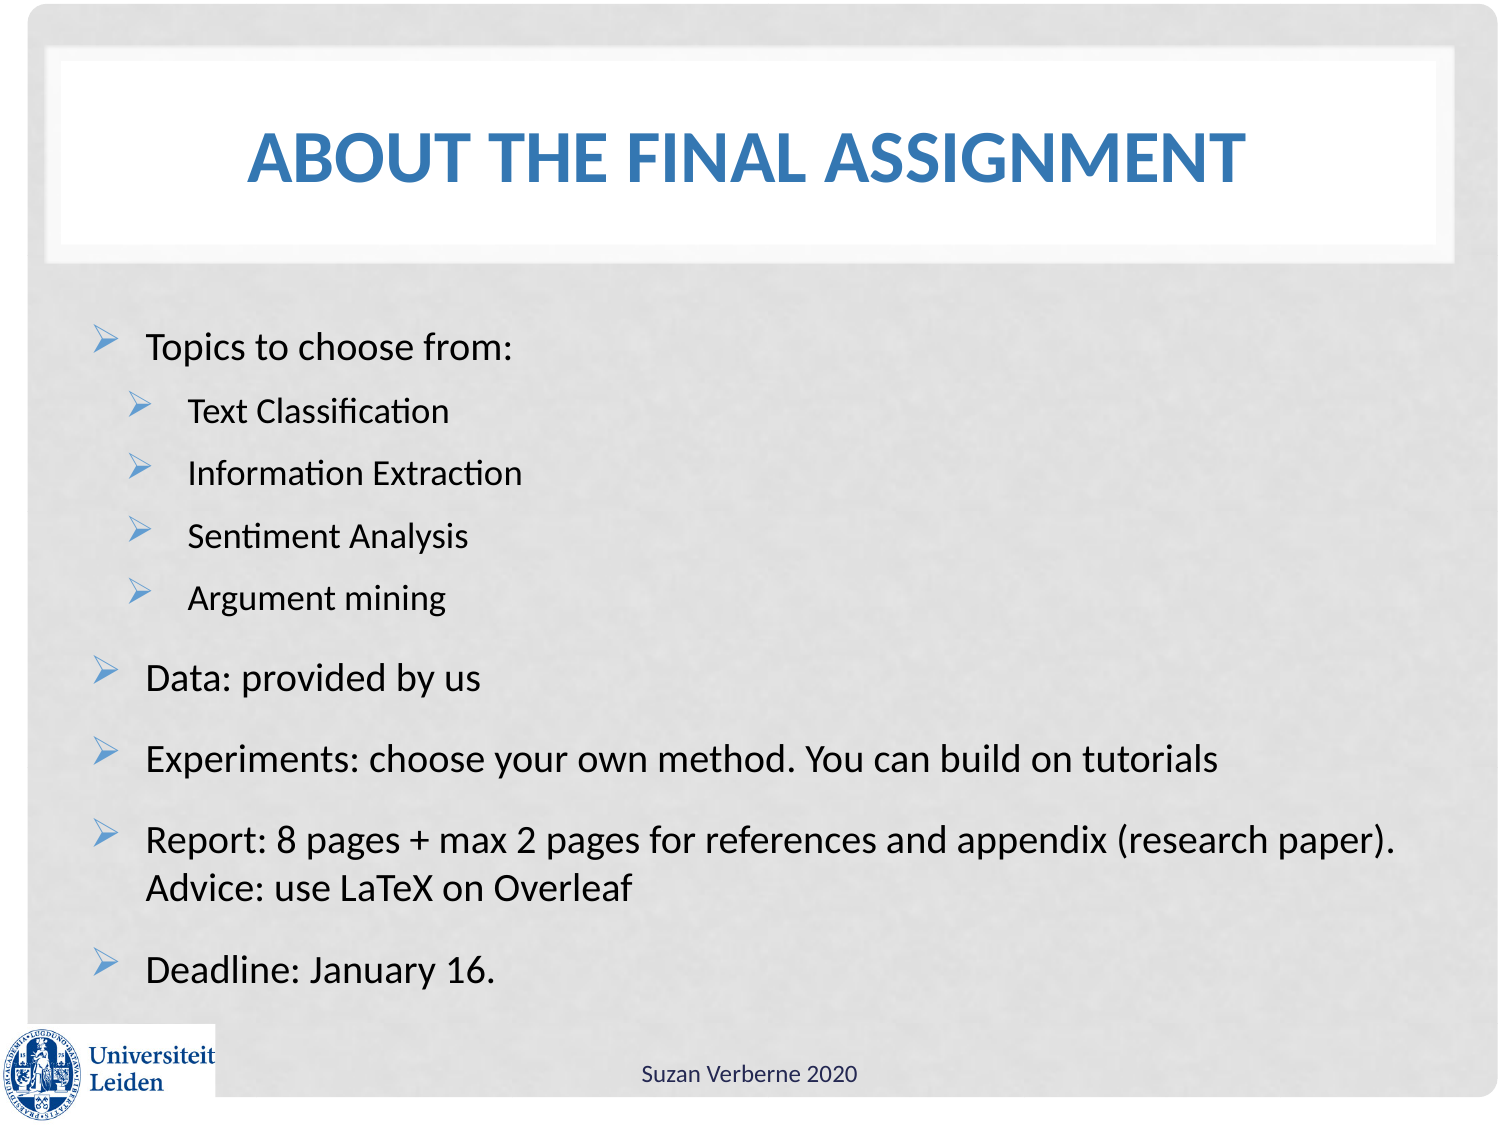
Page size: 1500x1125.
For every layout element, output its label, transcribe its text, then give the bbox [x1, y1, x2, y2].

footer Suzan Verberne 2020 [512, 1042, 988, 1103]
title About the final assignment [69, 66, 1425, 238]
picture [0, 1024, 216, 1125]
list Topics to choose from: Text Classification Information Extraction Sentiment Analysis Argument mining Data: provided by us Experiments: choose your own method. You can build on tutorials Report: 8 pages + max 2 pages for references and appendix (research paper). Advice: use LaTeX on Overleaf Deadline: January 16. [75, 312, 1425, 1005]
